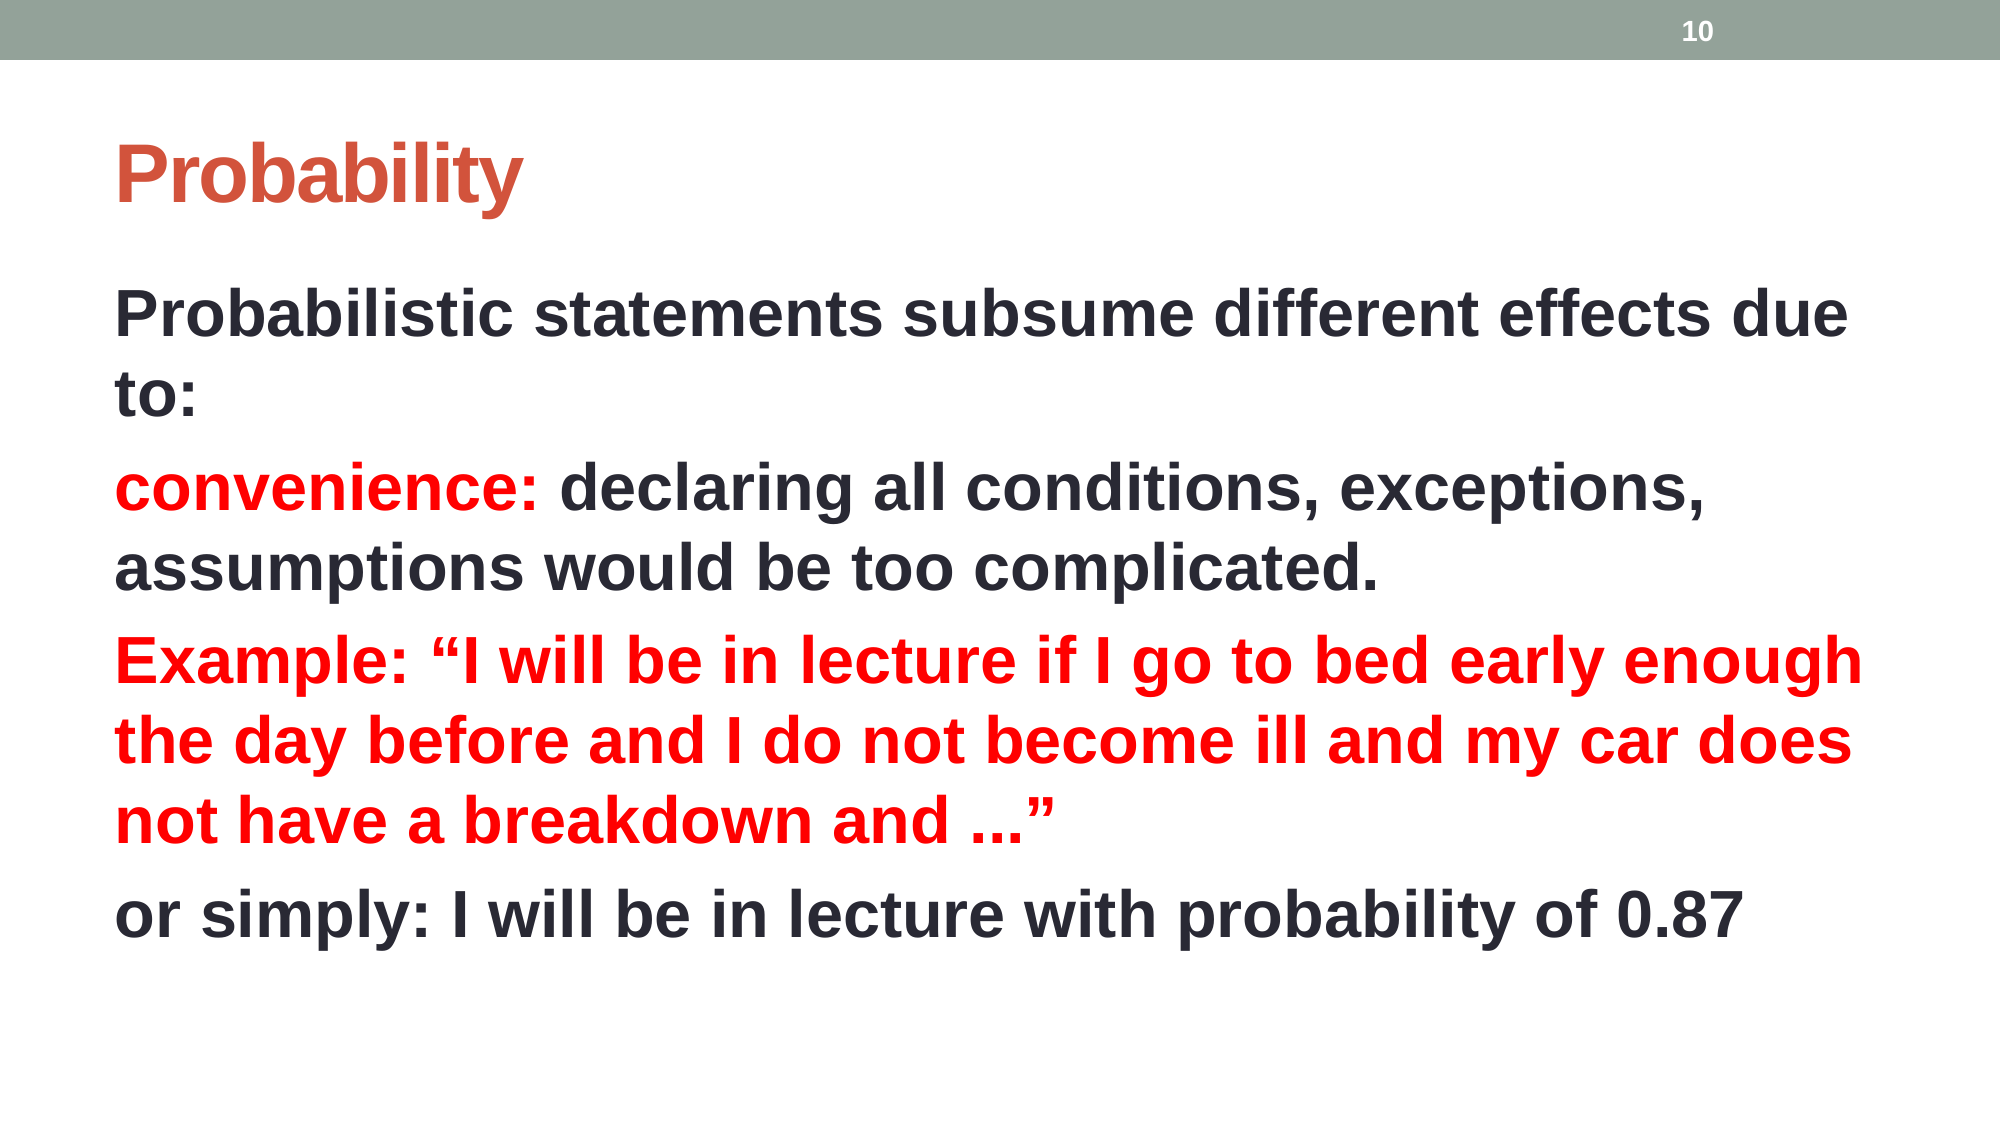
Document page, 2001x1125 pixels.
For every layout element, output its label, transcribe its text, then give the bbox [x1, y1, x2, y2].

list Probabilistic statements subsume different effects due to: convenience: declaring all conditions, exceptions, assumptions would be too complicated. Example: “I will be in lecture if I go to bed early enough the day before and I do not become ill and my car does not have a breakdown and ...” or simply: I will be in lecture with probability of 0.87 [99, 262, 1900, 1063]
slide_number 10 [1666, 3, 1900, 57]
title Probability [99, 87, 1900, 250]
